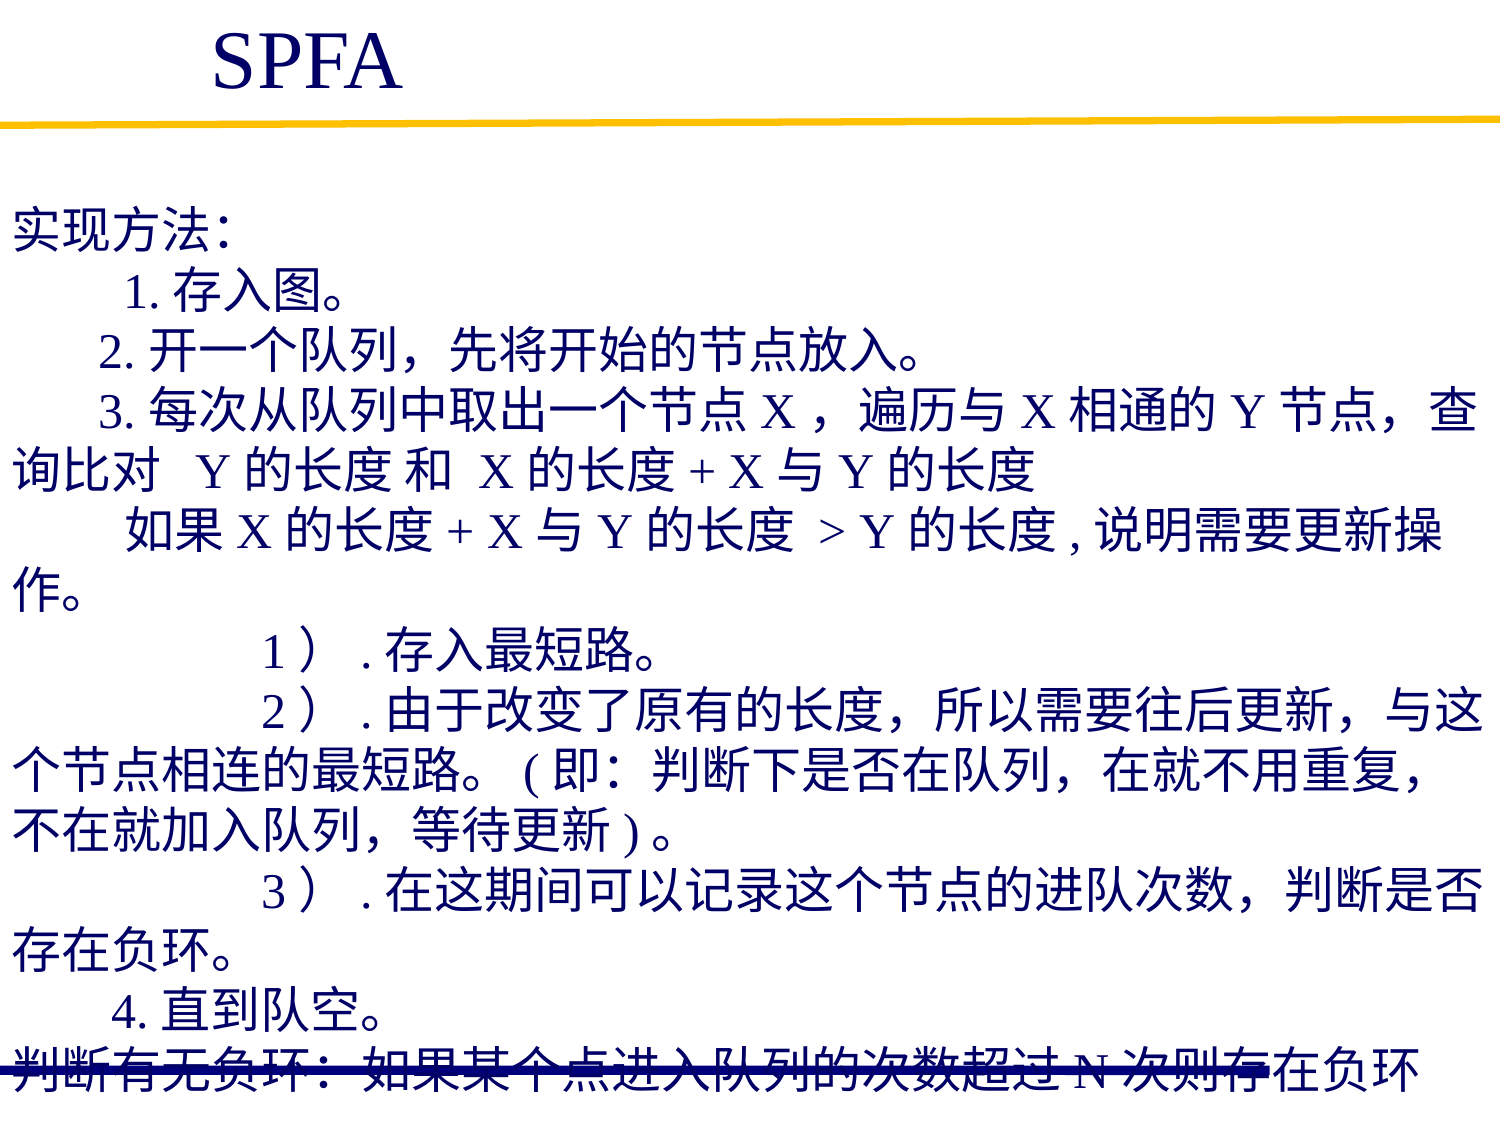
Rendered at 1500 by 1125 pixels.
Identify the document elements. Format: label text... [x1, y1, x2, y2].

text_box SPFA [196, 0, 613, 113]
text_box 实现方法： 1.存入图。 2.开一个队列，先将开始的节点放入。 3.每次从队列中取出一个节点X，遍历与X相通的Y节点，查询比对 Y的长度 和 X的长度+ X与Y的长度 如果X的长度+ X与Y的长度 > Y的长度,说明需要更新操作。 1）.存入最短路。 2）.由于改变了原有的长度，所以需要往后更新，与这个节点相连的最短路。(即：判断下是否在队列，在就不用重复，不在就加入队列，等待更新)。 3）.在这期间可以记录这个节点的进队次数，判断是否存在负环。 4.直到队空。 判断有无负环：如果某个点进入队列的次数超过N次则存在负环 [0, 191, 1500, 1125]
